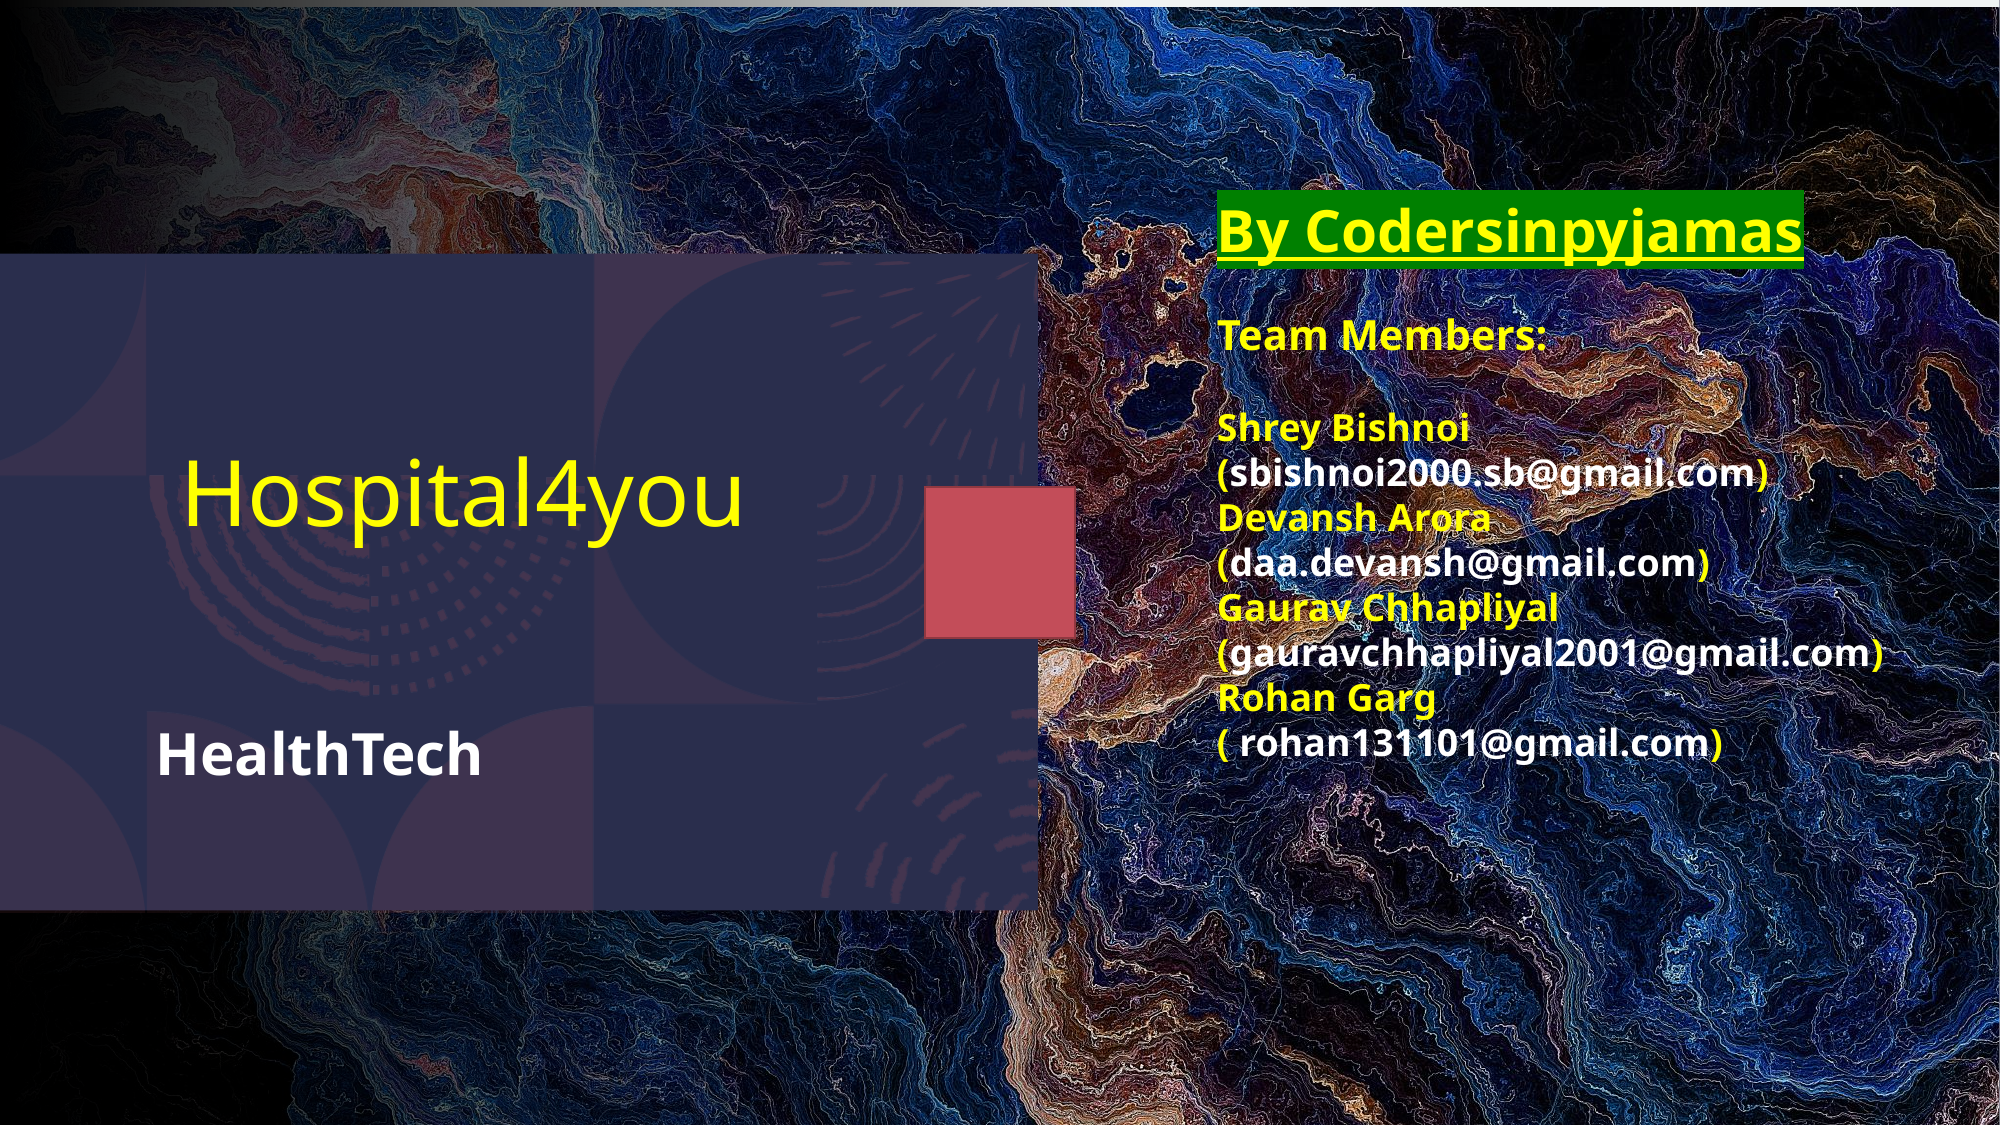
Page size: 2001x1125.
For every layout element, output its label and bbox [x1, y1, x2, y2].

picture [0, 7, 2000, 1125]
text_box [1126, 0, 2000, 7]
text_box [0, 0, 1126, 7]
